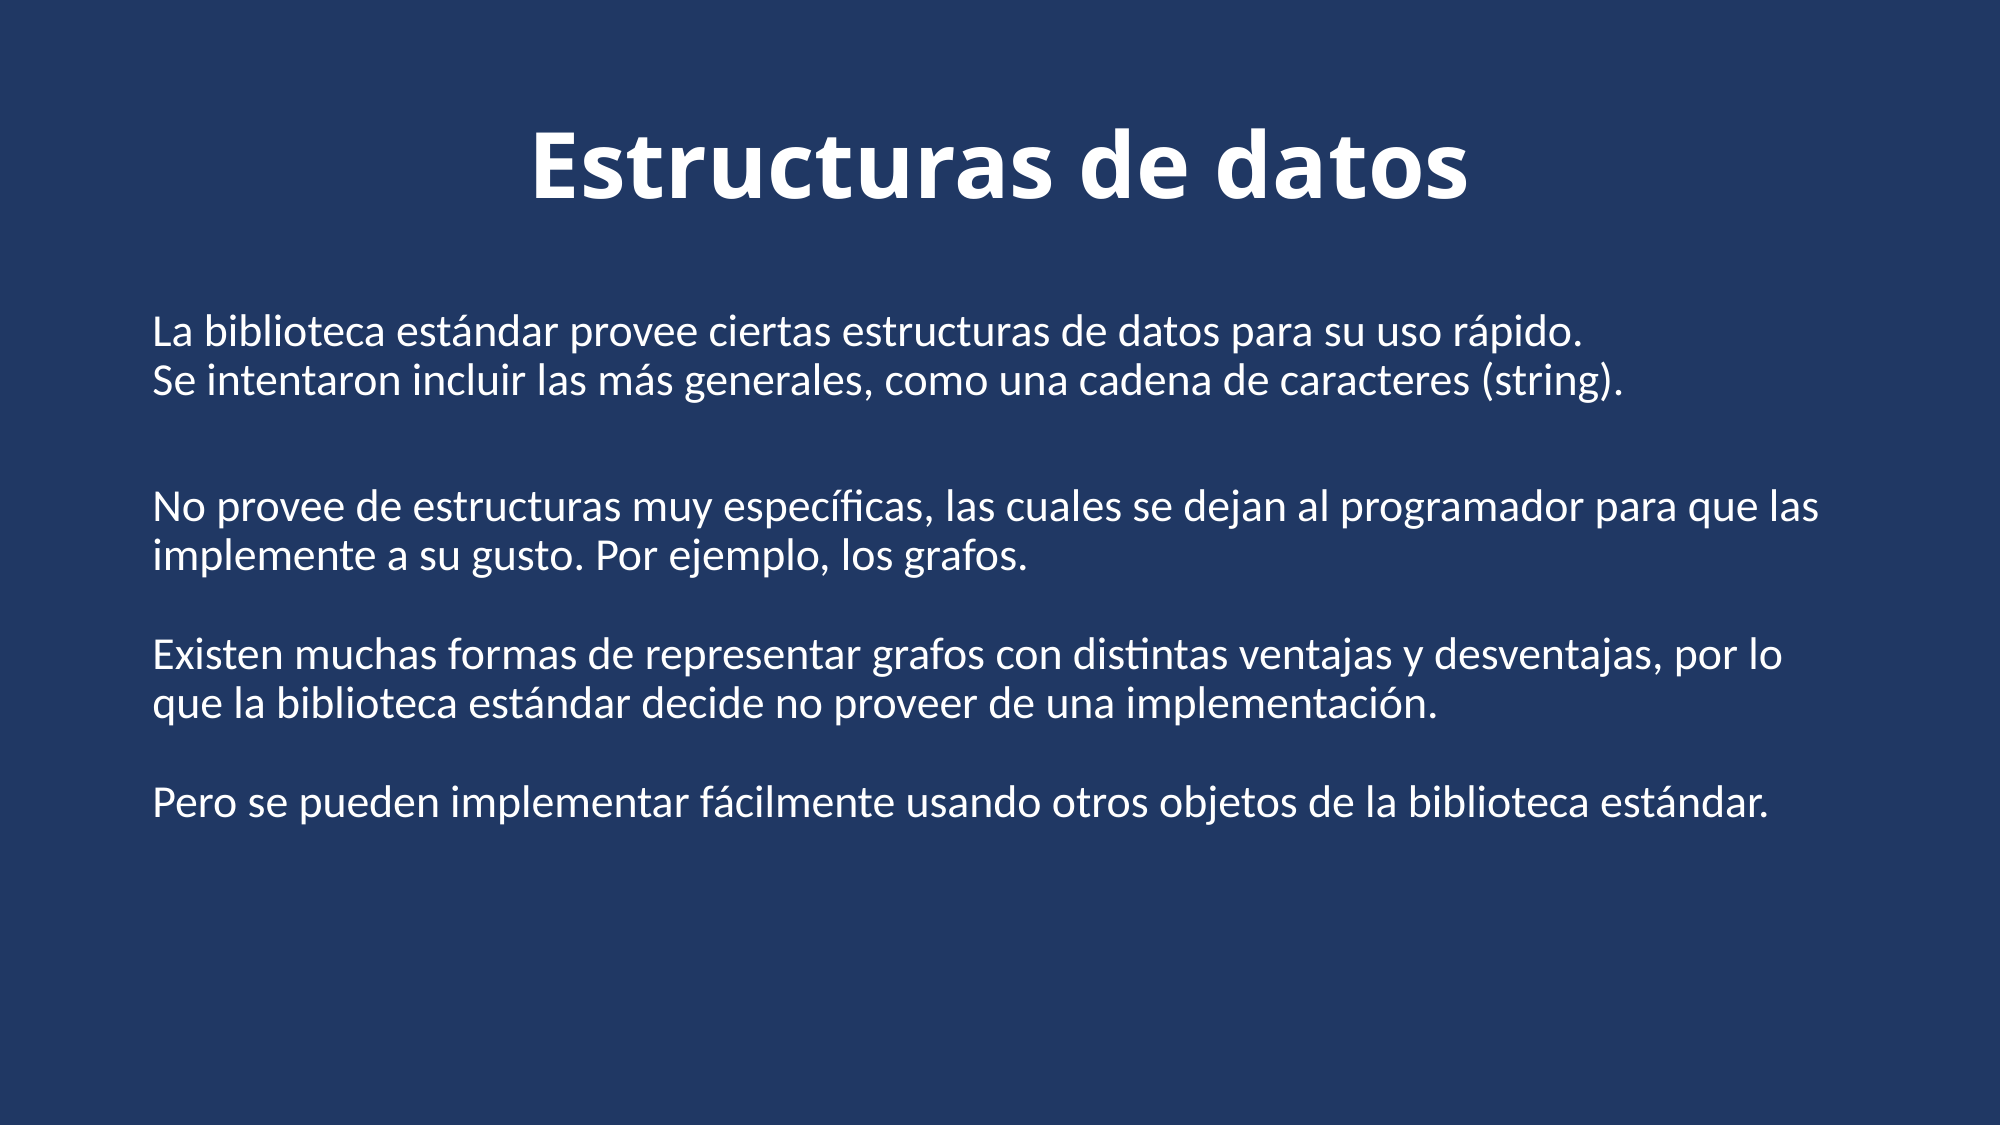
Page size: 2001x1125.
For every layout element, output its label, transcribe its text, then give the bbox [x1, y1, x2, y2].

title Estructuras de datos [137, 59, 1863, 278]
list La biblioteca estándar provee ciertas estructuras de datos para su uso rápido. Se intentaron incluir las más generales, como una cadena de caracteres (string). No provee de estructuras muy específicas, las cuales se dejan al programador para que las implemente a su gusto. Por ejemplo, los grafos. Existen muchas formas de representar grafos con distintas ventajas y desventajas, por lo que la biblioteca estándar decide no proveer de una implementación. Pero se pueden implementar fácilmente usando otros objetos de la biblioteca estándar. [137, 299, 1863, 1025]
